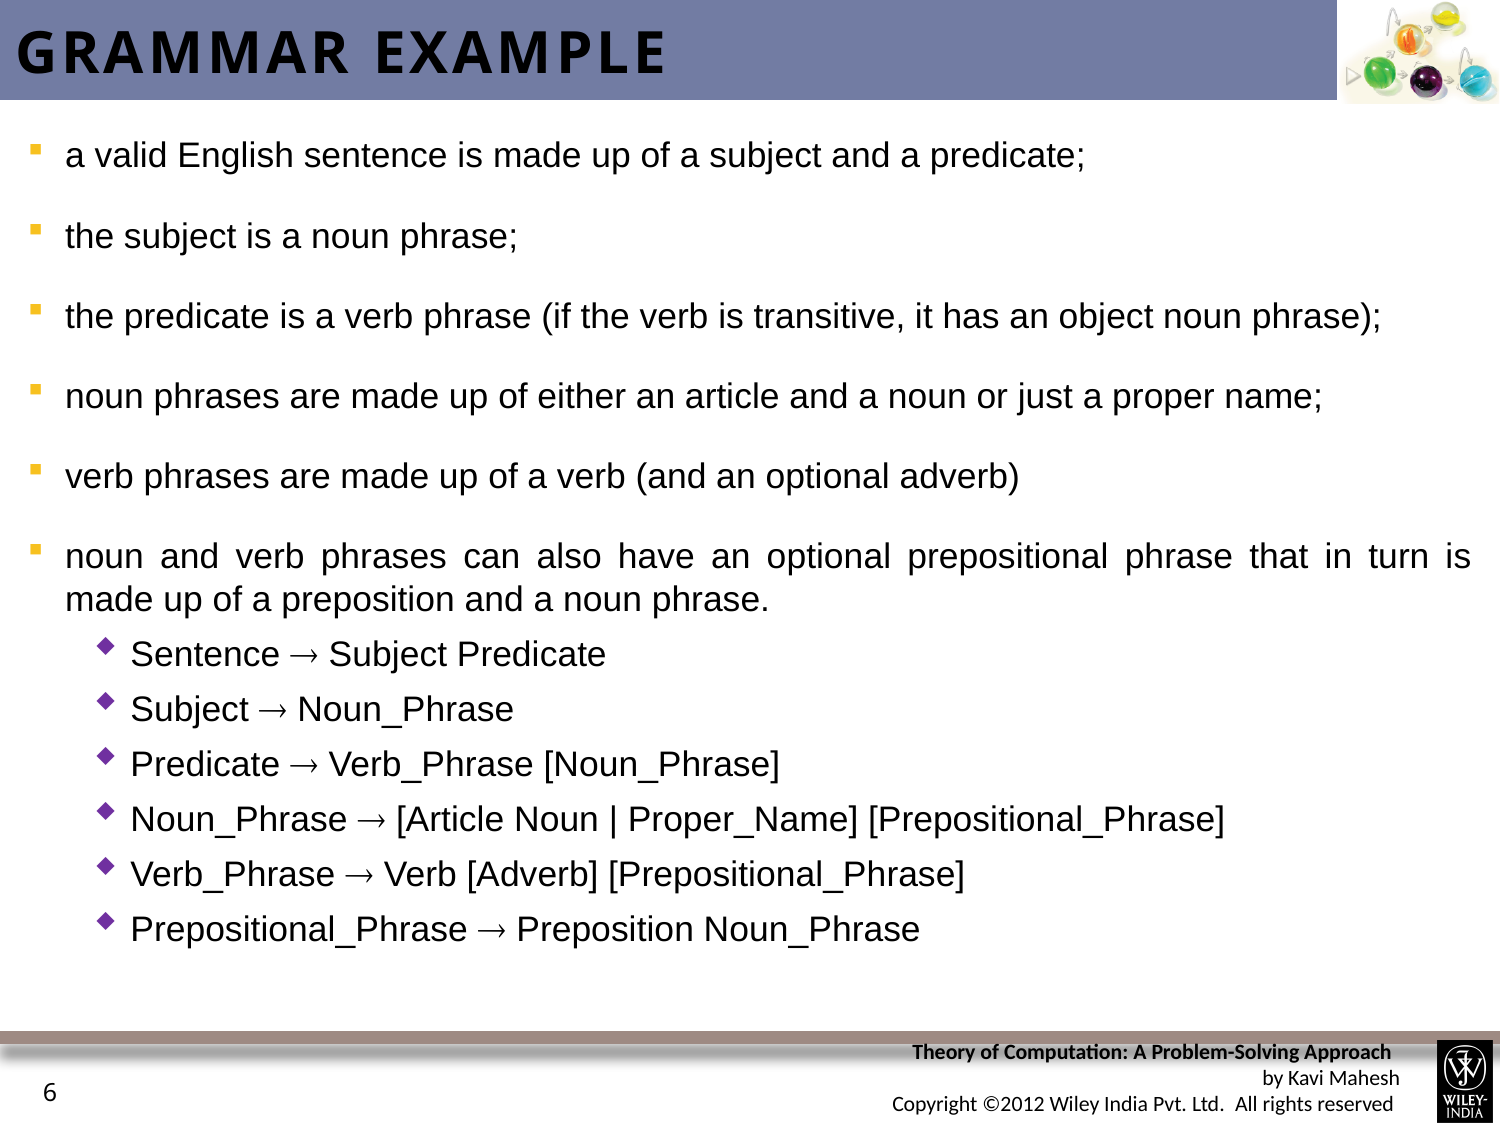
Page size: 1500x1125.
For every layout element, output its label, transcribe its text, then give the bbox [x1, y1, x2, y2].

slide_number 6 [0, 1062, 100, 1125]
picture [1337, 0, 1500, 104]
title Grammar Example [0, 12, 1400, 88]
list a valid English sentence is made up of a subject and a predicate; the subject is a noun phrase; the predicate is a verb phrase (if the verb is transitive, it has an object noun phrase); noun phrases are made up of either an article and a noun or just a proper name; verb phrases are made up of a verb (and an optional adverb) noun and verb phrases can also have an optional prepositional phrase that in turn is made up of a preposition and a noun phrase. Sentence  Subject Predicate Subject  Noun_Phrase Predicate  Verb_Phrase [Noun_Phrase] Noun_Phrase  [Article Noun | Proper_Name] [Prepositional_Phrase] Verb_Phrase  Verb [Adverb] [Prepositional_Phrase] Prepositional_Phrase  Preposition Noun_Phrase [12, 125, 1488, 1025]
picture [1437, 1040, 1493, 1123]
